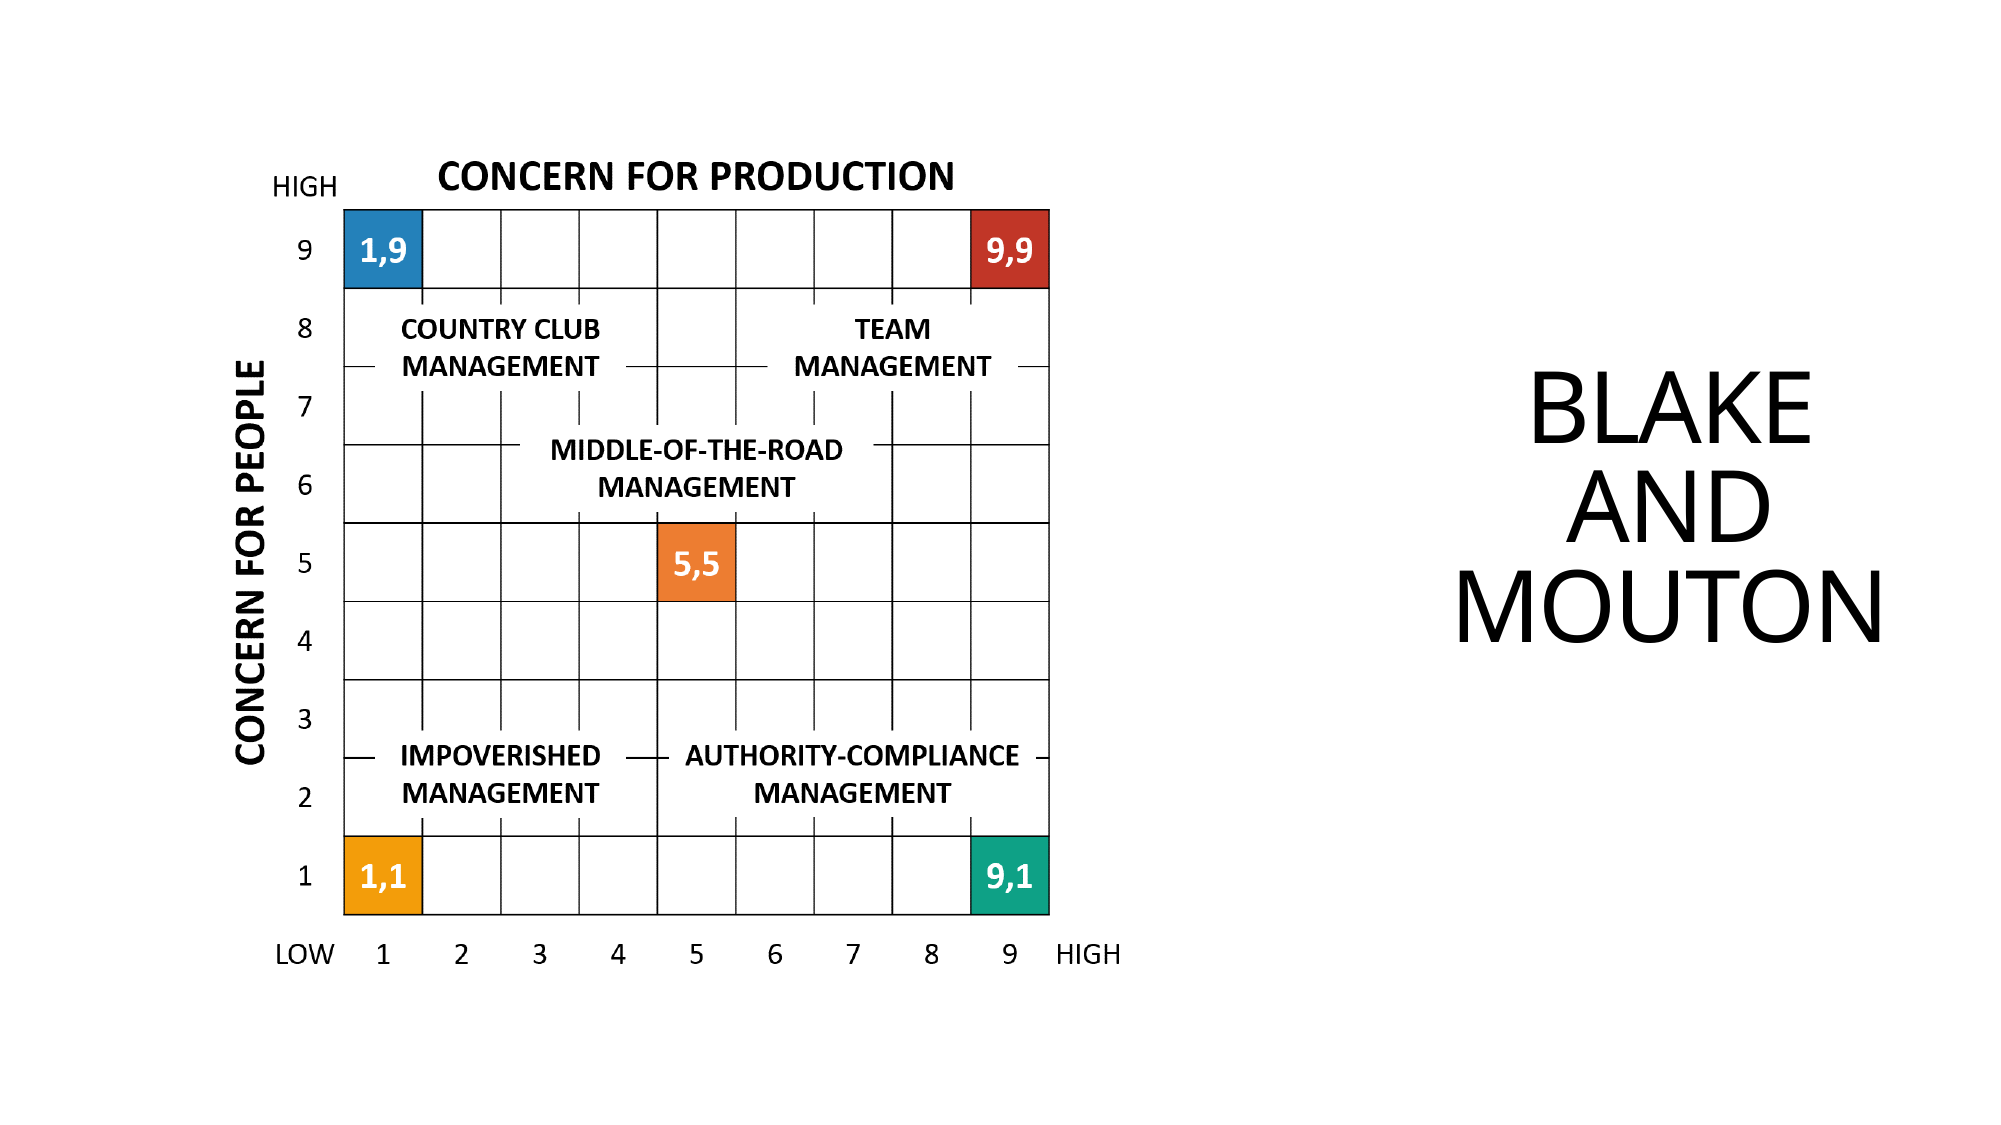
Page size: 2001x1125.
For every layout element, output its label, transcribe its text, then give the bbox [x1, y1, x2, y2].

title Blake and Mouton [1404, 255, 1936, 771]
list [168, 105, 1176, 1018]
